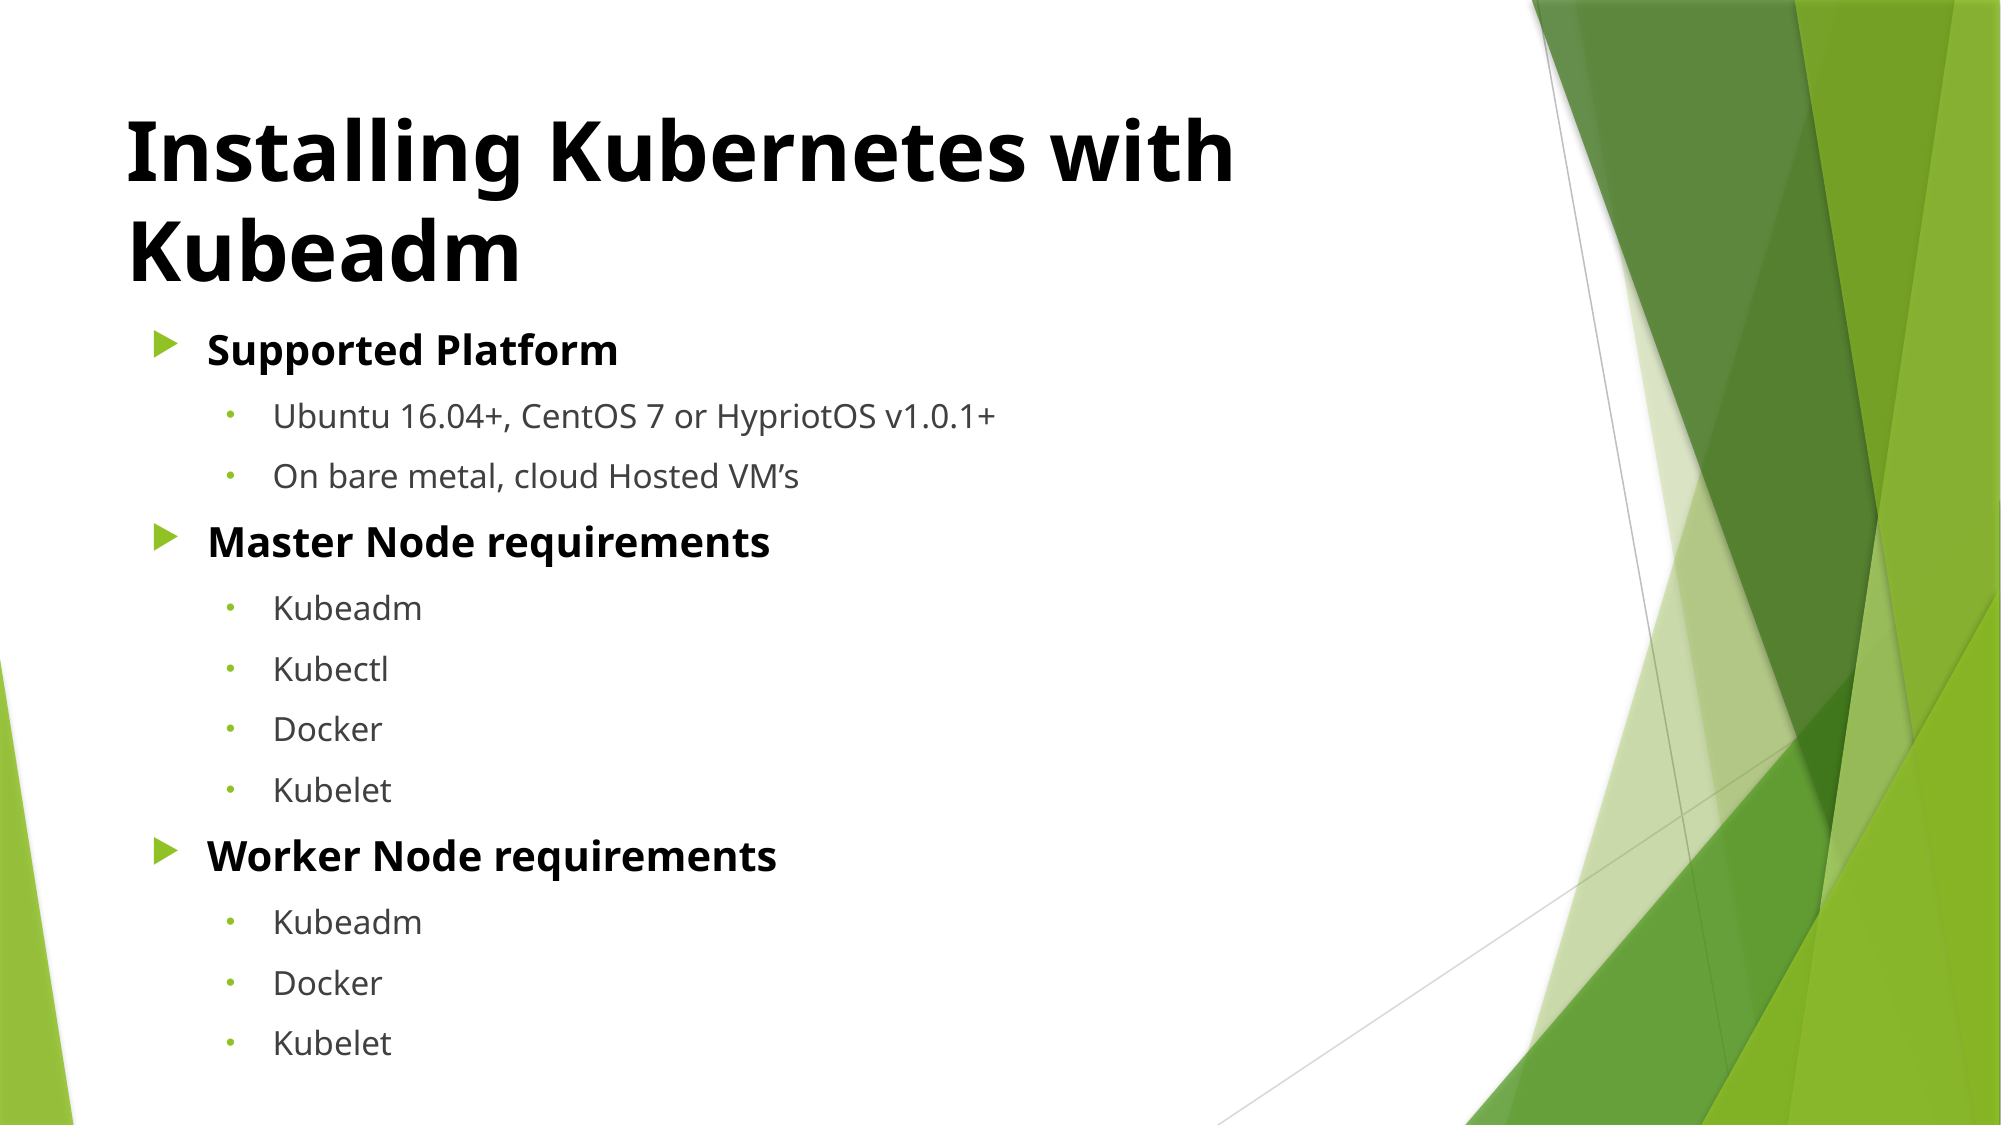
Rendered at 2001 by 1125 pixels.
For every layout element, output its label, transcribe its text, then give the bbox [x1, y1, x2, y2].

title Installing Kubernetes with Kubeadm [111, 90, 1522, 308]
list Supported Platform Ubuntu 16.04+, CentOS 7 or HypriotOS v1.0.1+ On bare metal, cloud Hosted VM’s Master Node requirements Kubeadm Kubectl Docker Kubelet Worker Node requirements Kubeadm Docker Kubelet [135, 316, 1546, 1082]
